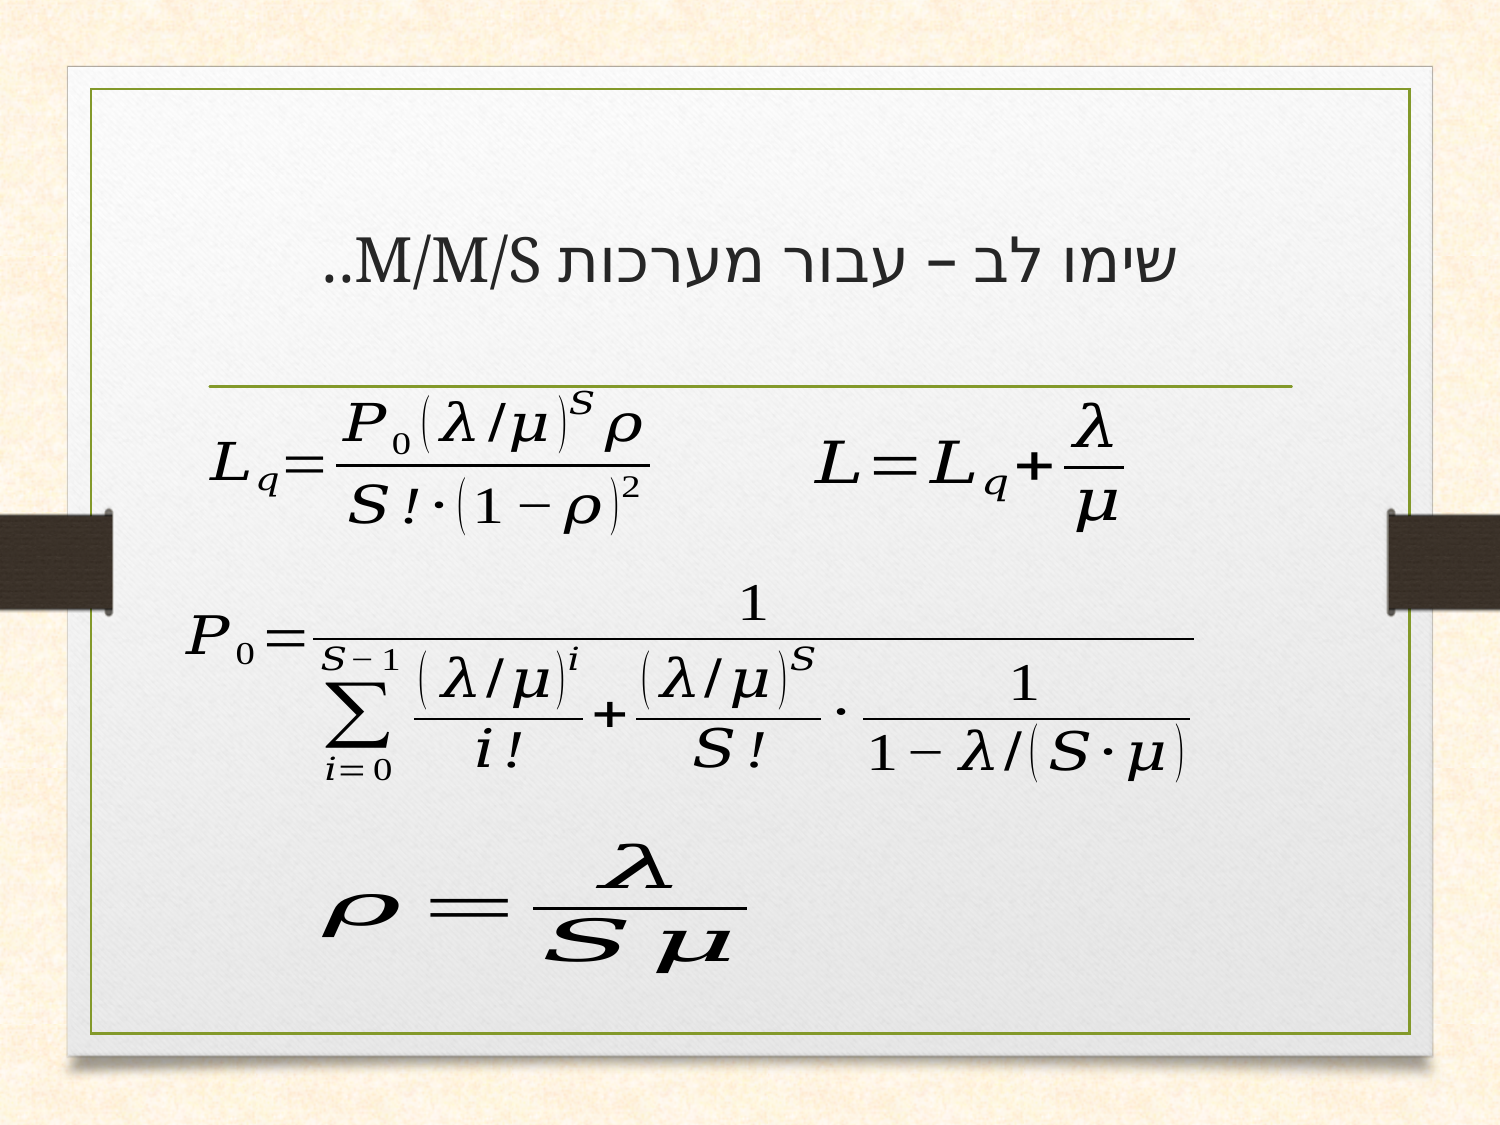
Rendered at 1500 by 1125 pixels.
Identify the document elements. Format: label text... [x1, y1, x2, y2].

picture [0, 0, 1500, 1125]
title שימו לב – עבור מערכות M/M/S.. [193, 150, 1309, 365]
